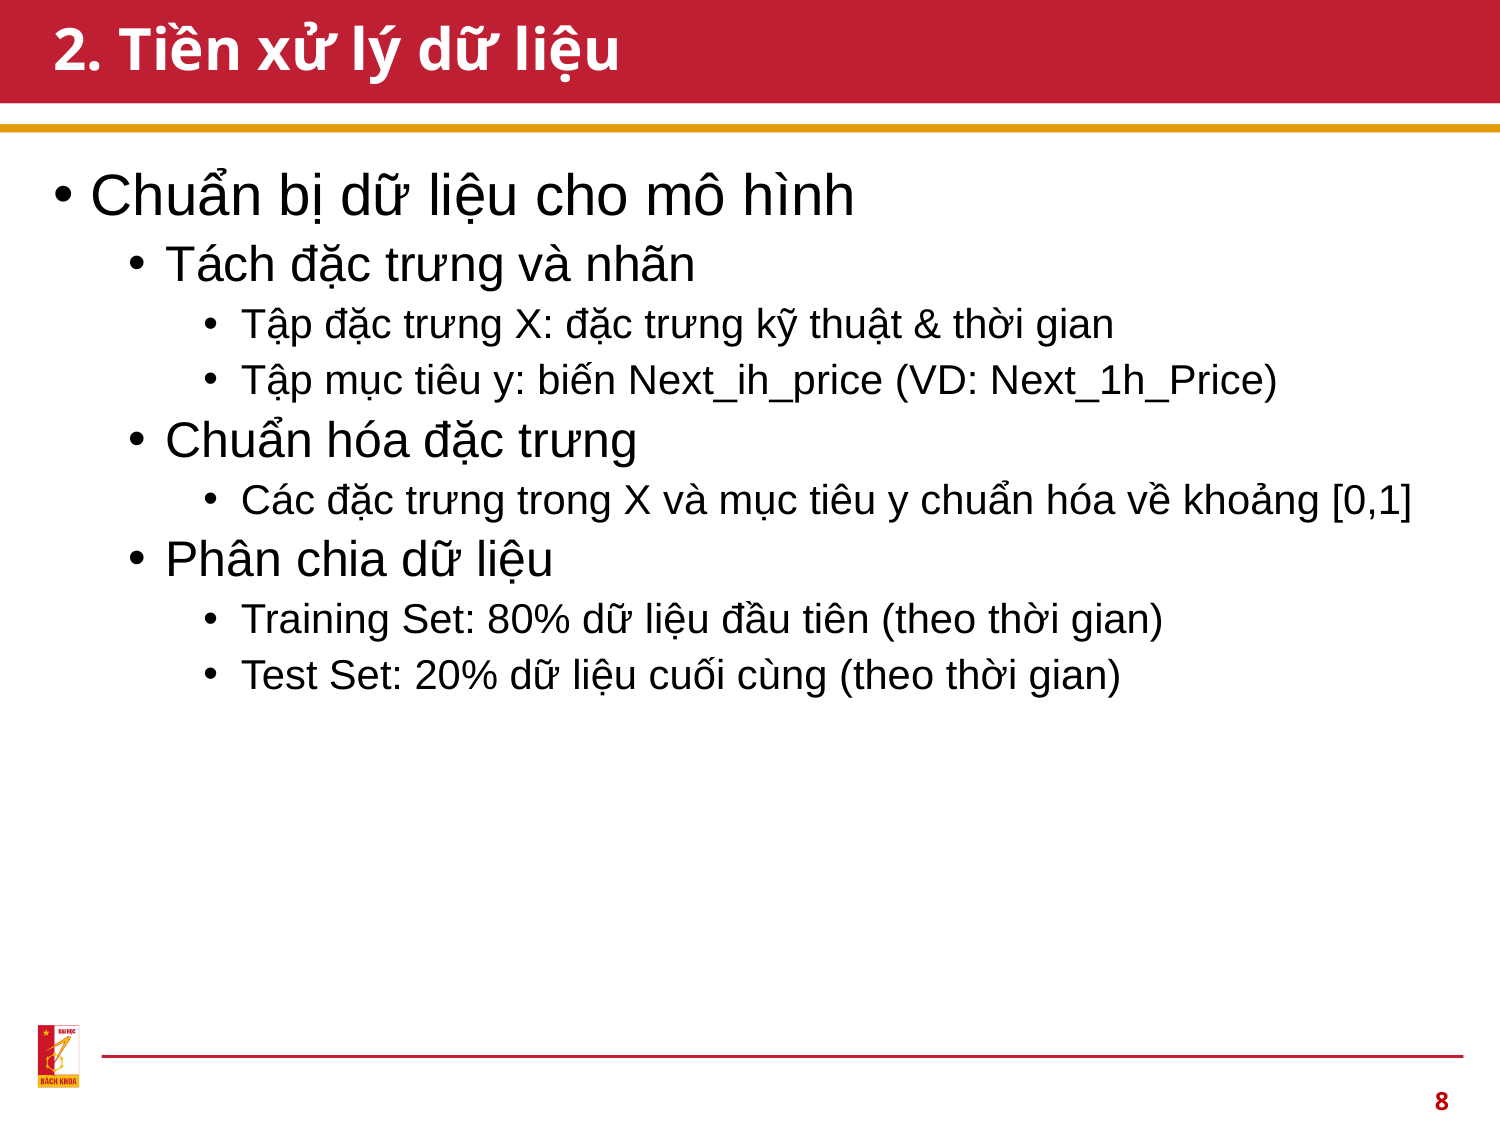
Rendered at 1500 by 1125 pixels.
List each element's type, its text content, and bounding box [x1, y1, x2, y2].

picture [0, 0, 1500, 1125]
slide_number 8 [1126, 1078, 1464, 1125]
title 2. Tiền xử lý dữ liệu [38, 12, 1462, 87]
list Chuẩn bị dữ liệu cho mô hình Tách đặc trưng và nhãn Tập đặc trưng X: đặc trưng kỹ thuật & thời gian Tập mục tiêu y: biến Next_ih_price (VD: Next_1h_Price) Chuẩn hóa đặc trưng Các đặc trưng trong X và mục tiêu y chuẩn hóa về khoảng [0,1] Phân chia dữ liệu Training Set: 80% dữ liệu đầu tiên (theo thời gian) Test Set: 20% dữ liệu cuối cùng (theo thời gian) [38, 157, 1462, 1000]
